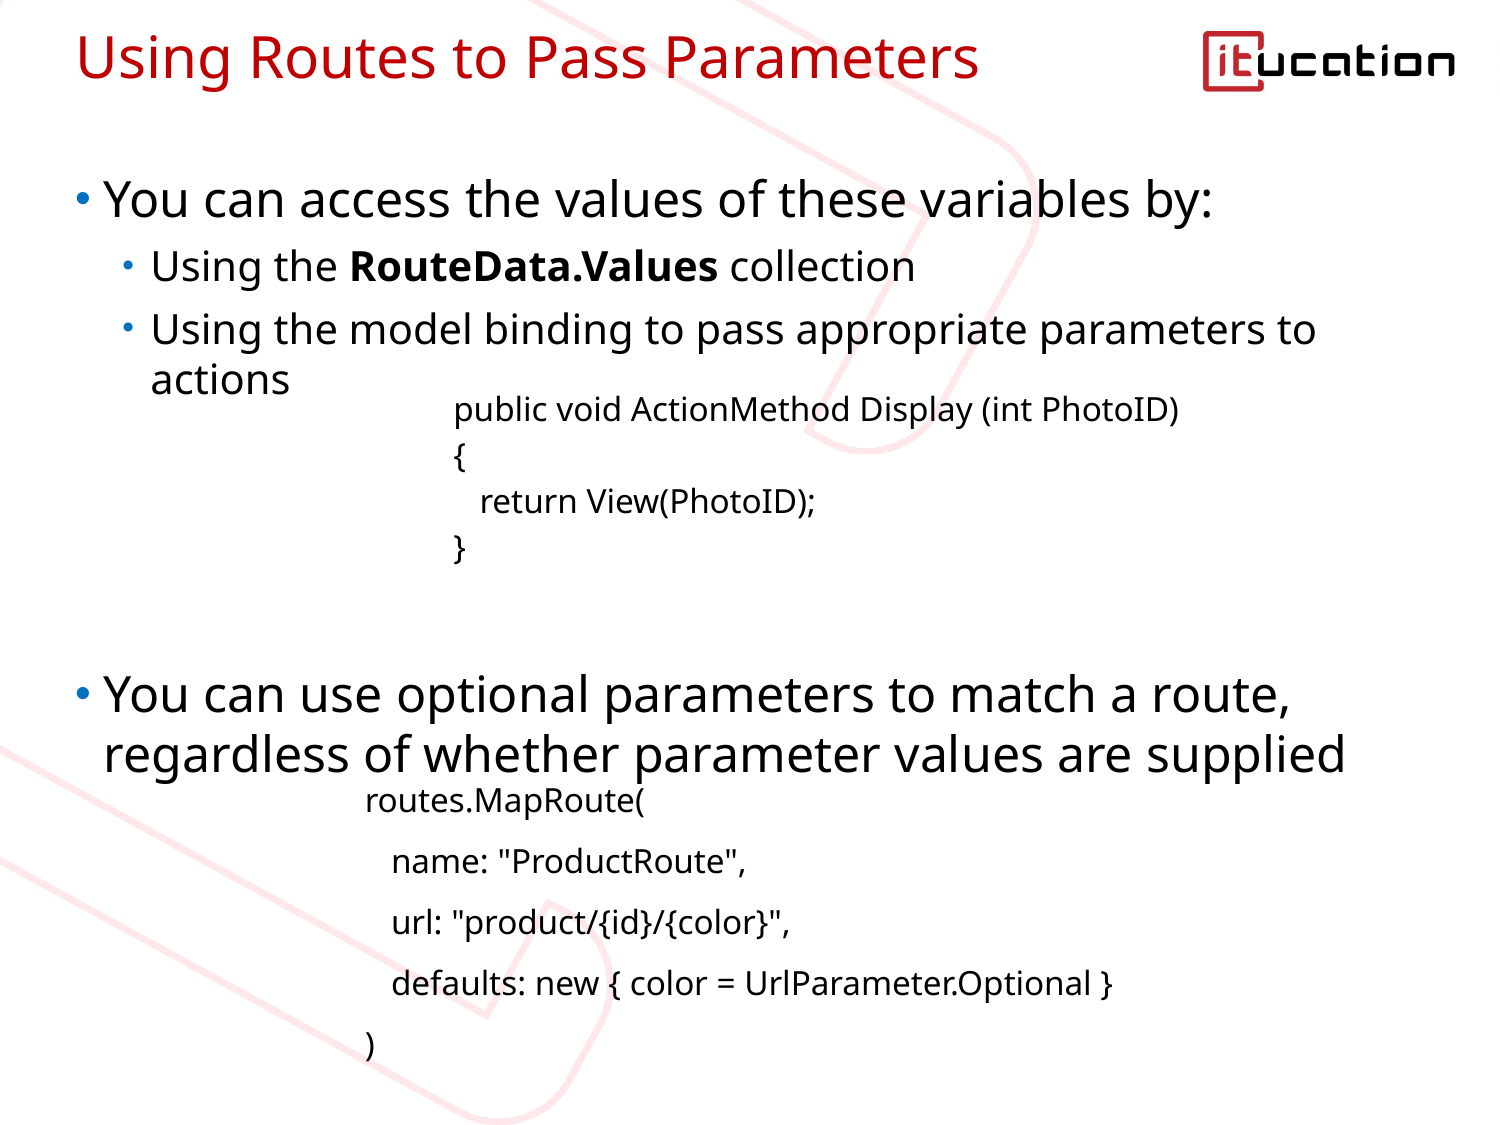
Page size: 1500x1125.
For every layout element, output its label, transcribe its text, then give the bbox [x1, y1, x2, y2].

text_box routes.MapRoute( name: "ProductRoute", url: "product/{id}/{color}", defaults: new { color = UrlParameter.Optional } ) [349, 772, 1463, 1070]
text_box You can access the values of these variables by: Using the RouteData.Values collection Using the model binding to pass appropriate parameters to actions You can use optional parameters to match a route, regardless of whether parameter values are supplied [75, 167, 1408, 1012]
text_box public void ActionMethod Display (int PhotoID) { return View(PhotoID); } [349, 399, 1463, 574]
picture [1186, 31, 1500, 110]
title Using Routes to Pass Parameters [75, 0, 1186, 122]
